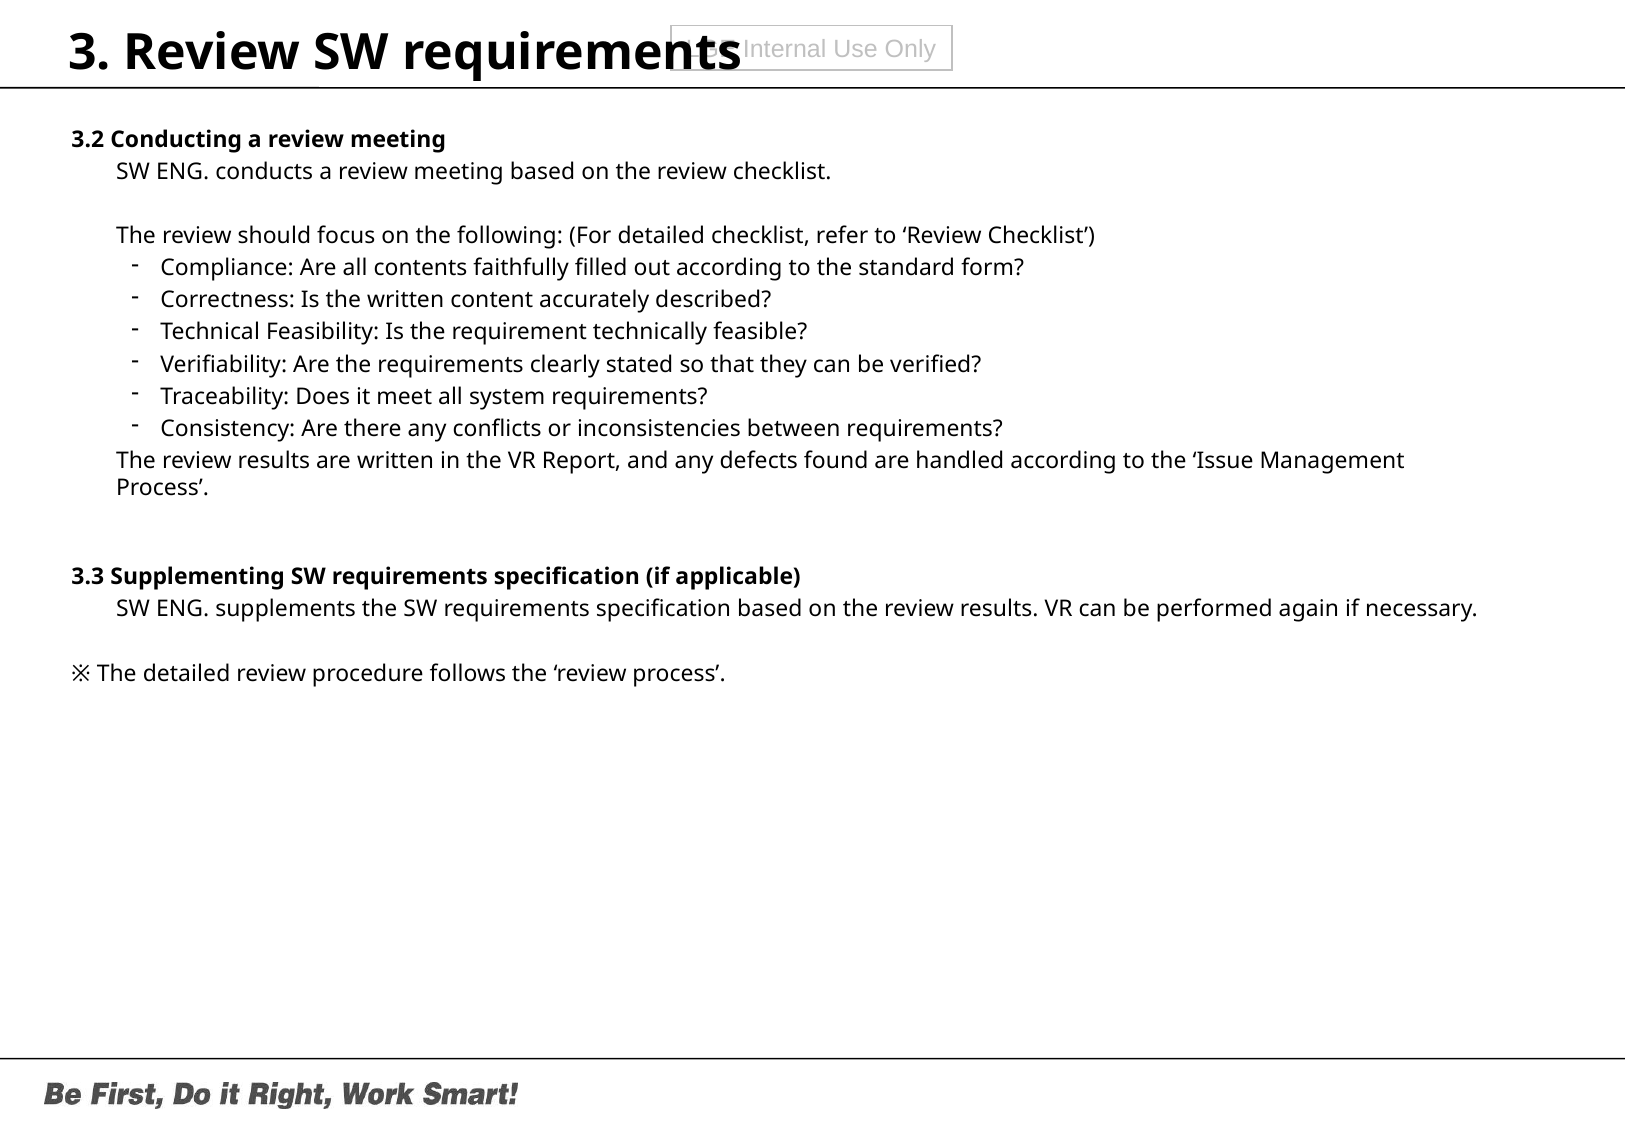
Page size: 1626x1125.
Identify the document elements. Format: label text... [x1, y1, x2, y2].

list 3.2 Conducting a review meeting SW ENG. conducts a review meeting based on the review checklist. The review should focus on the following: (For detailed checklist, refer to ‘Review Checklist’) Compliance: Are all contents faithfully filled out according to the standard form? Correctness: Is the written content accurately described? Technical Feasibility: Is the requirement technically feasible? Verifiability: Are the requirements clearly stated so that they can be verified? Traceability: Does it meet all system requirements? Consistency: Are there any conflicts or inconsistencies between requirements? The review results are written in the VR Report, and any defects found are handled according to the ‘Issue Management Process’. 3.3 Supplementing SW requirements specification (if applicable) SW ENG. supplements the SW requirements specification based on the review results. VR can be performed again if necessary. ※ The detailed review procedure follows the ‘review process’. [56, 117, 1516, 193]
title 3. Review SW requirements [53, 11, 1516, 84]
picture [44, 1082, 518, 1109]
